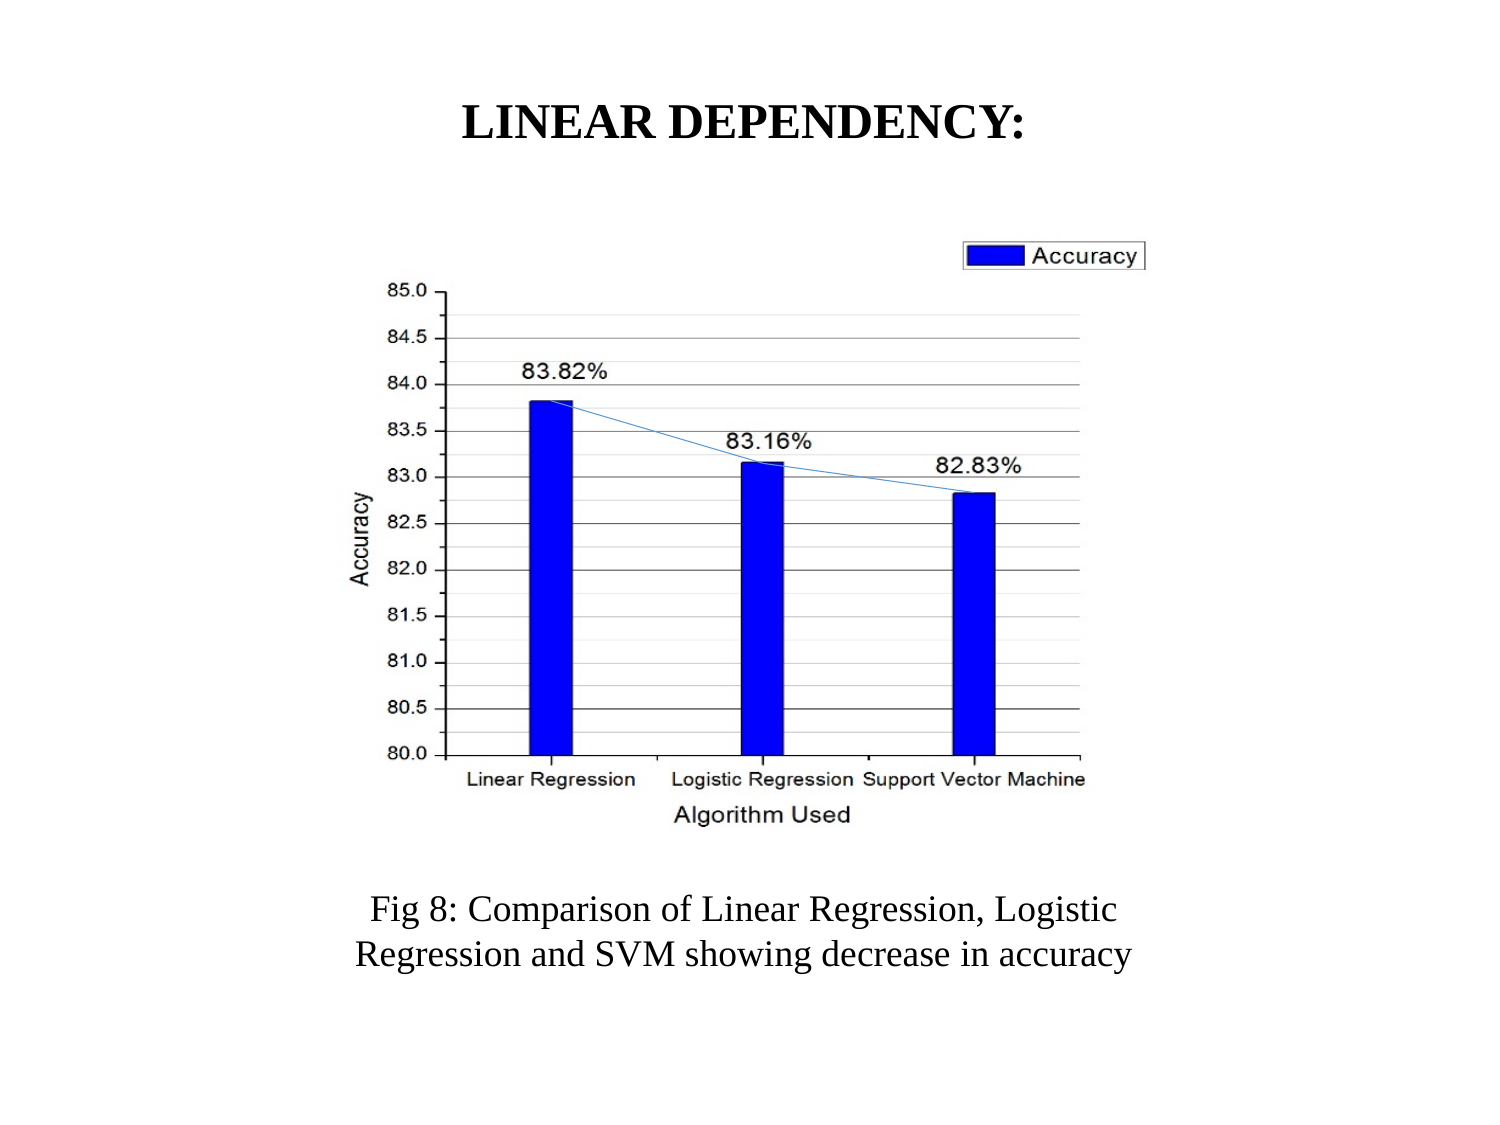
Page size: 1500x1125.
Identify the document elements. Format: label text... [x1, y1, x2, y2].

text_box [763, 463, 974, 493]
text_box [550, 400, 764, 464]
title LINEAR DEPENDENCY: [97, 40, 1391, 204]
text_box Fig 8: Comparison of Linear Regression, Logistic Regression and SVM showing decrease in accuracy [329, 876, 1159, 982]
picture [279, 217, 1209, 862]
